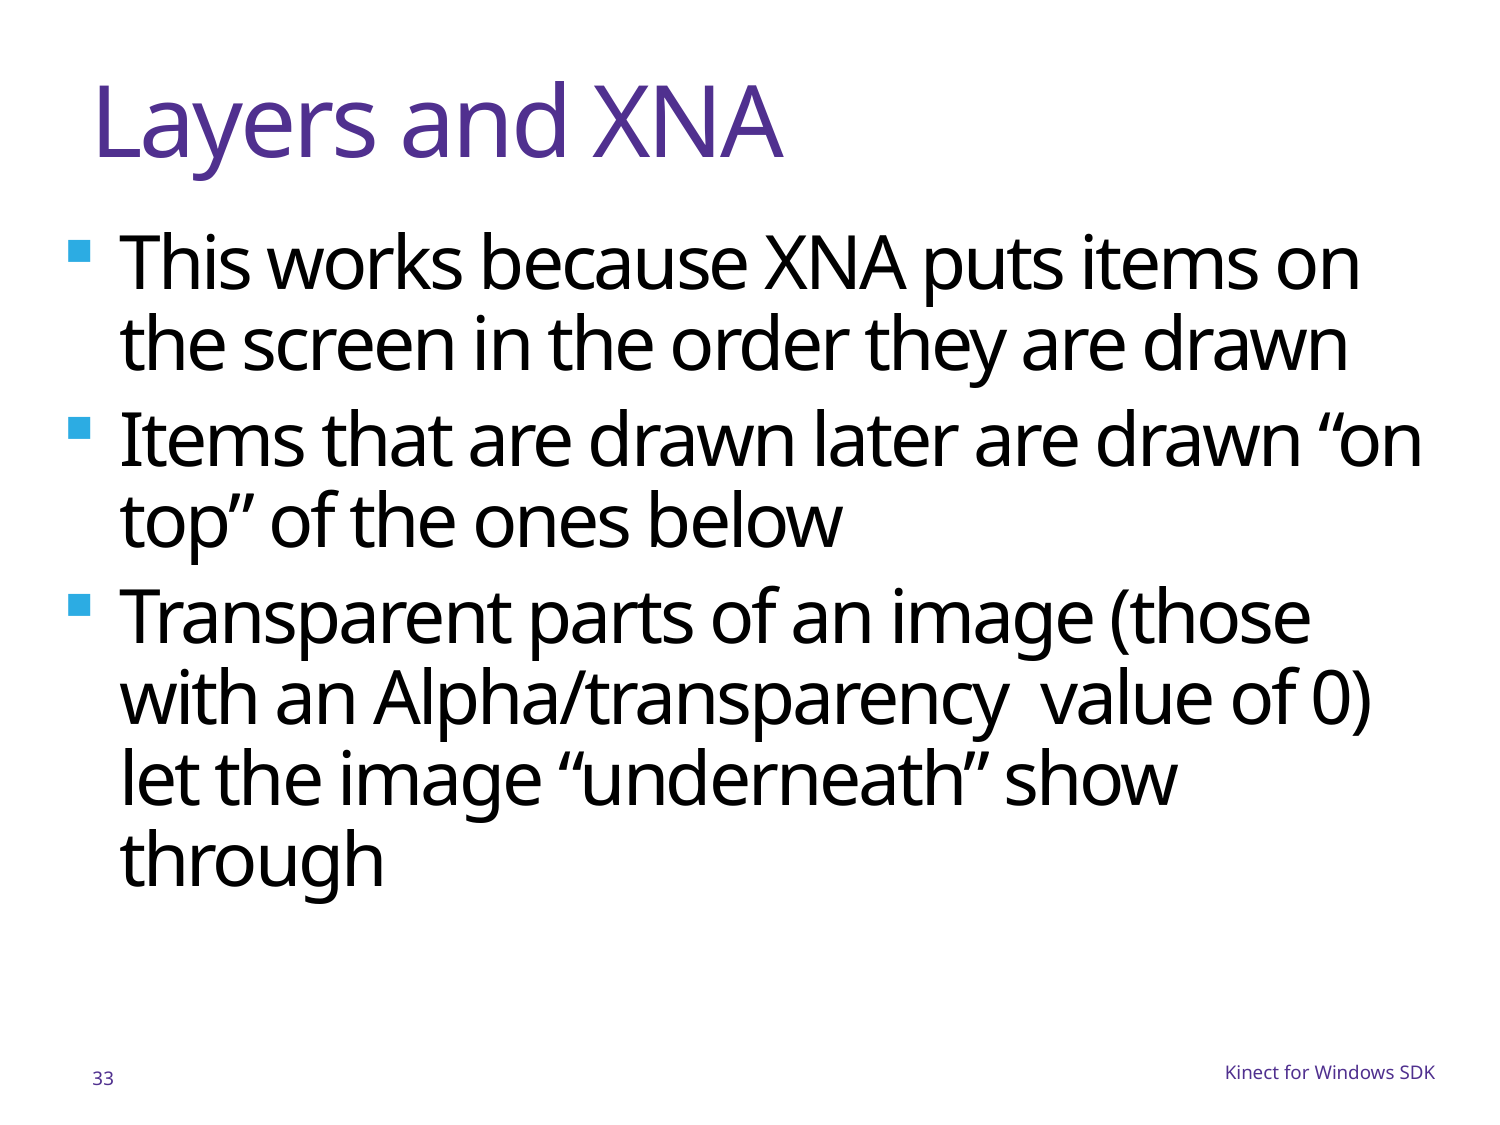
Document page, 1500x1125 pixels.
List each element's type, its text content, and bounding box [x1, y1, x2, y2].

list This works because XNA puts items on the screen in the order they are drawn Items that are drawn later are drawn “on top” of the ones below Transparent parts of an image (those with an Alpha/transparency value of 0) let the image “underneath” show through [62, 224, 1435, 934]
slide_number 33 [0, 1053, 114, 1107]
title Layers and XNA [90, 70, 1463, 180]
